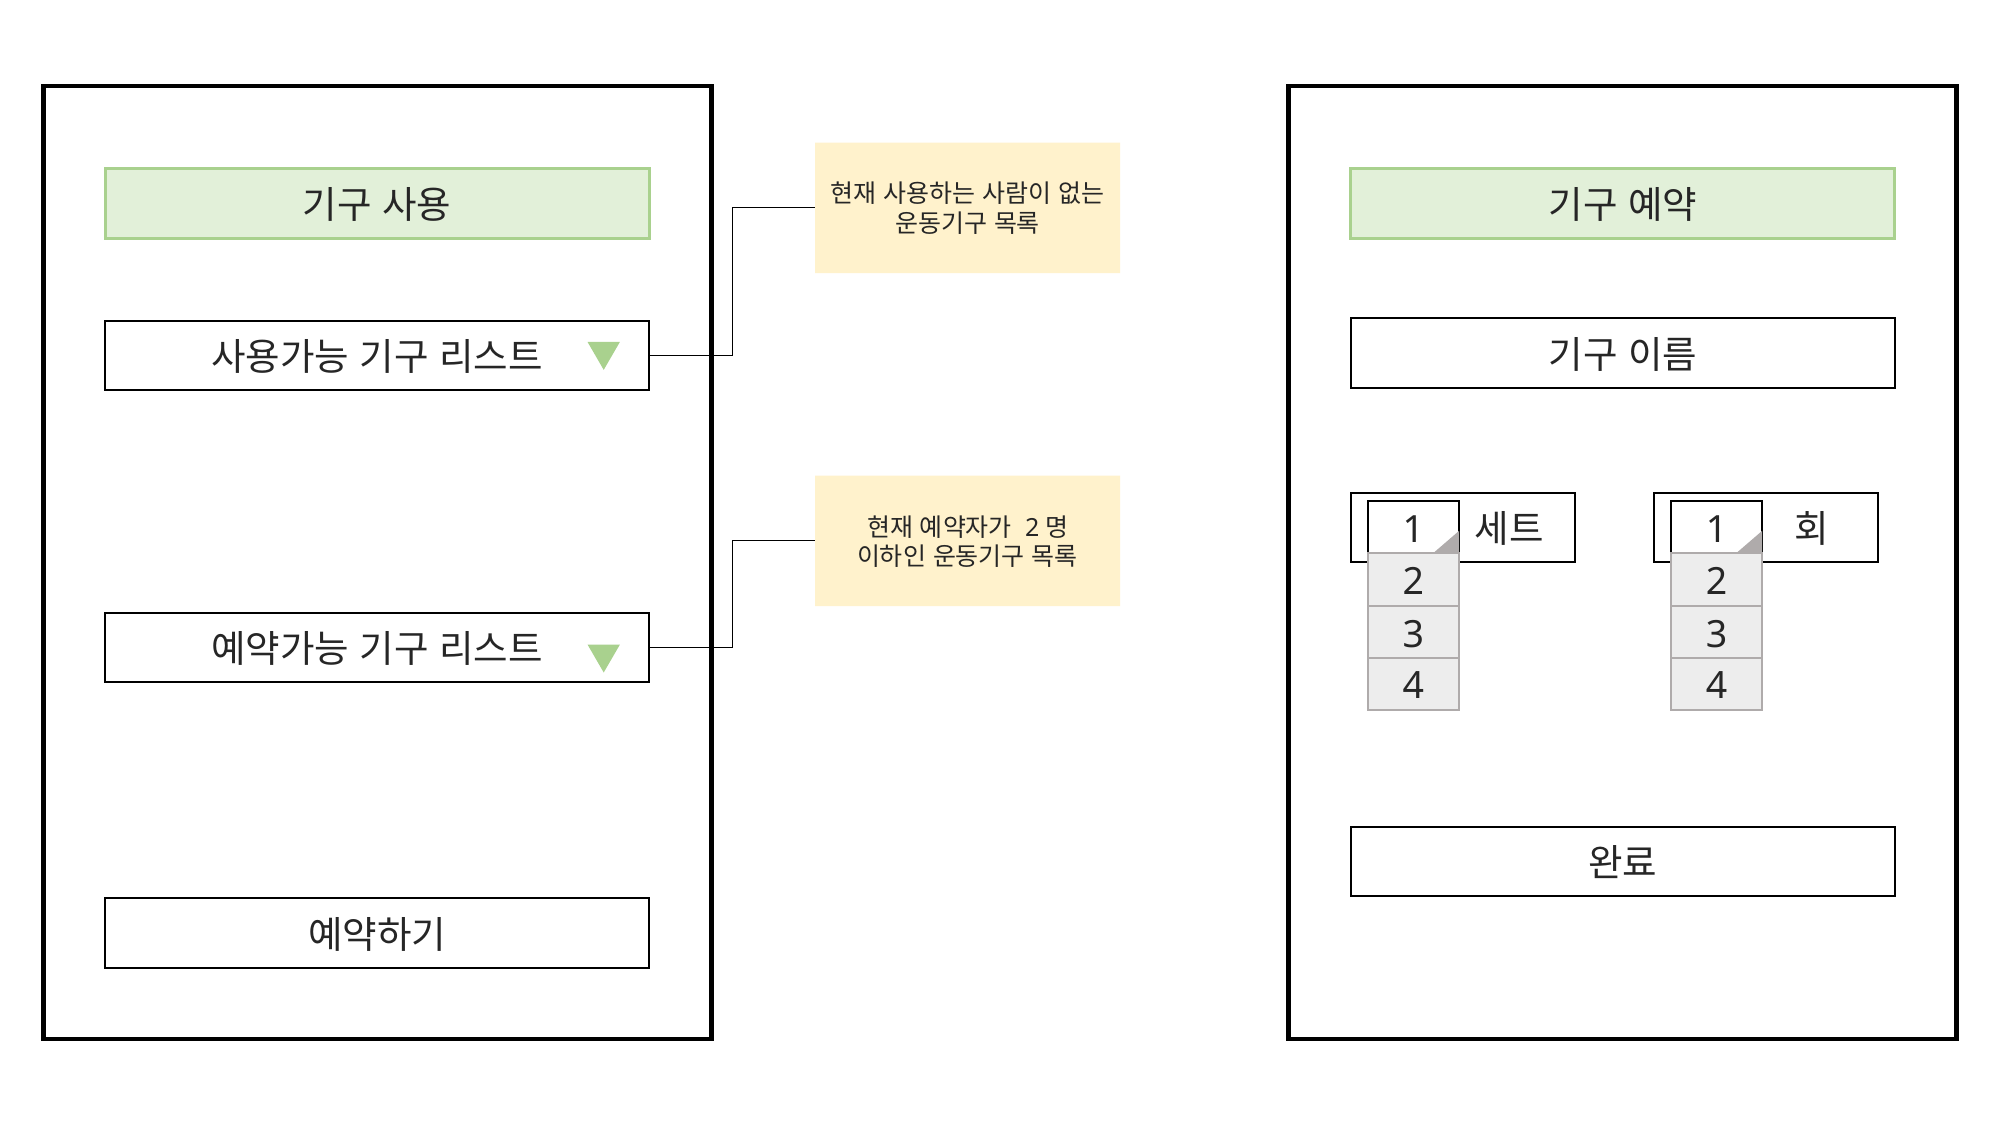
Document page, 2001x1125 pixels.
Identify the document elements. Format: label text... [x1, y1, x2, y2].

text_box 회 [1653, 492, 1879, 563]
text_box 2 [1367, 552, 1460, 605]
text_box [649, 540, 816, 648]
text_box 완료 [1350, 826, 1896, 897]
text_box [1432, 528, 1461, 555]
text_box [1736, 528, 1764, 555]
text_box [1288, 85, 1958, 1040]
text_box 세트 [1350, 492, 1576, 563]
text_box 3 [1670, 605, 1763, 657]
text_box 예약가능 기구 리스트 [104, 612, 650, 683]
text_box 예약하기 [104, 897, 650, 969]
text_box 현재 예약자가 2명 이하인 운동기구 목록 [814, 475, 1121, 607]
text_box 4 [1367, 657, 1460, 711]
text_box 기구 예약 [1350, 168, 1896, 239]
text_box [649, 207, 816, 356]
text_box 4 [1670, 657, 1763, 711]
text_box 기구 이름 [1350, 317, 1896, 389]
text_box 1 [1670, 500, 1763, 552]
text_box [585, 340, 622, 372]
text_box 현재 사용하는 사람이 없는 운동기구 목록 [814, 142, 1121, 274]
text_box 3 [1367, 605, 1460, 657]
text_box [42, 85, 712, 1040]
text_box 1 [1367, 500, 1460, 552]
text_box 기구 사용 [104, 168, 650, 239]
text_box [585, 643, 622, 675]
text_box 사용가능 기구 리스트 [104, 320, 650, 391]
text_box 2 [1670, 552, 1763, 605]
